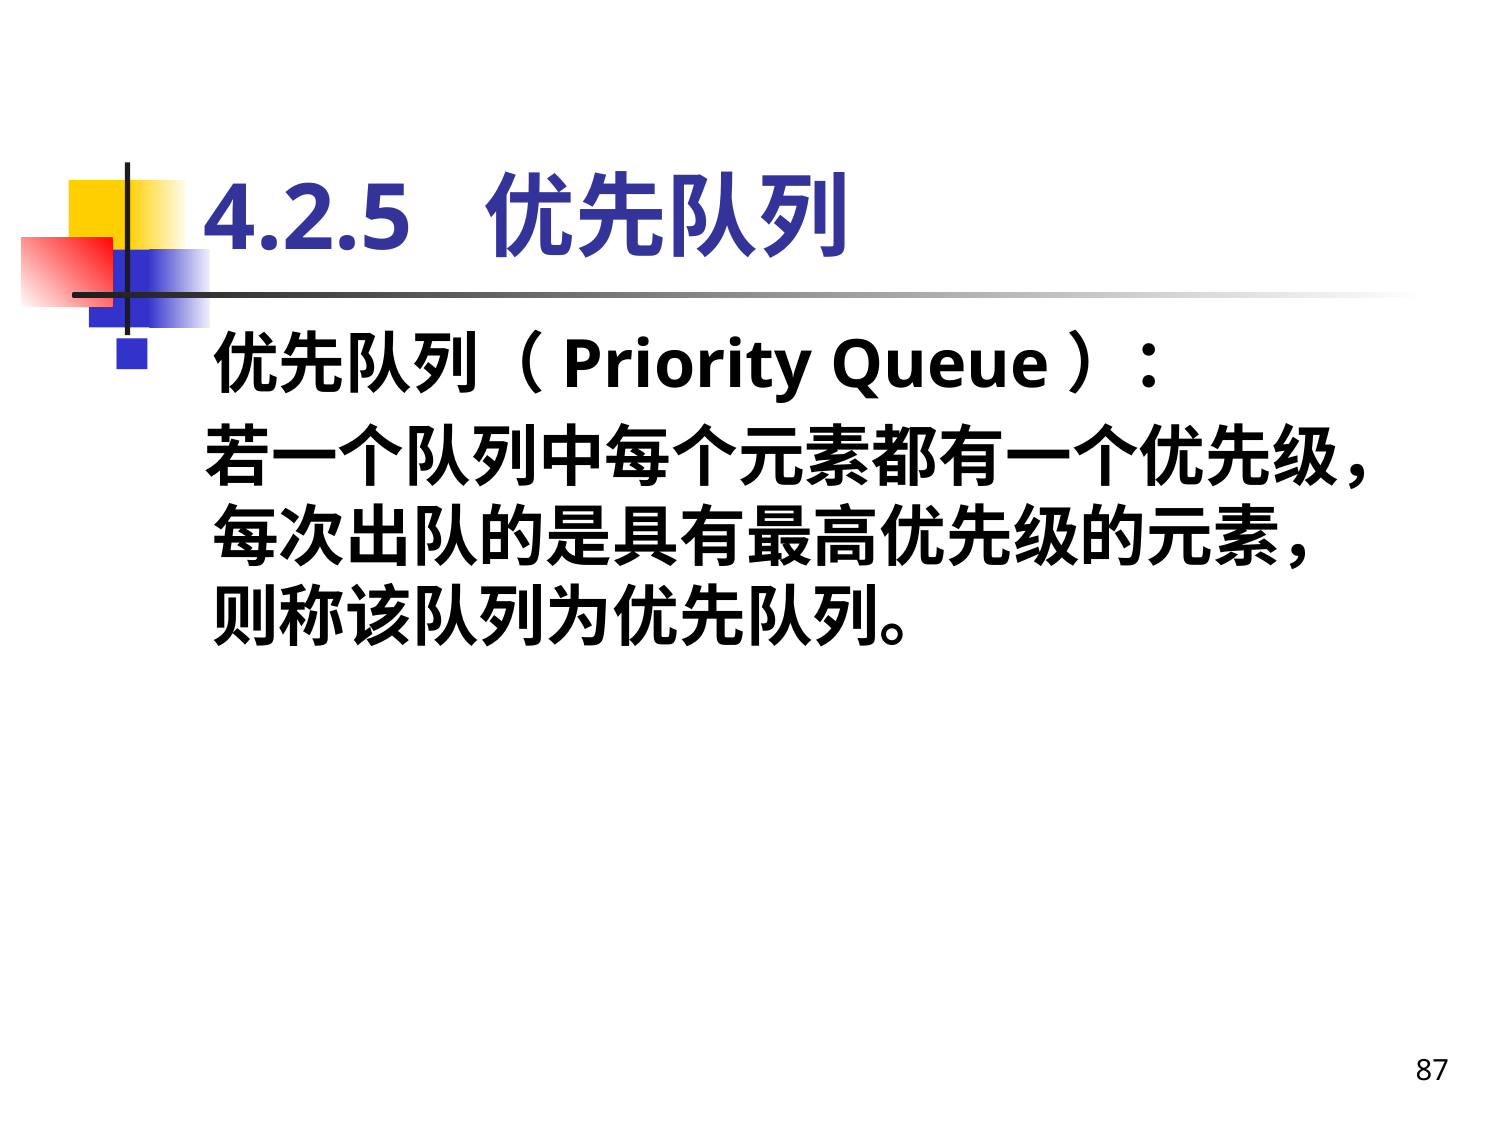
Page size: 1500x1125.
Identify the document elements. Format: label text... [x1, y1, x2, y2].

title 4.2.5 优先队列 [188, 137, 1468, 275]
list 优先队列（Priority Queue）： 若一个队列中每个元素都有一个优先级，每次出队的是具有最高优先级的元素，则称该队列为优先队列。 [97, 312, 1403, 1099]
slide_number 87 [1151, 1022, 1465, 1099]
